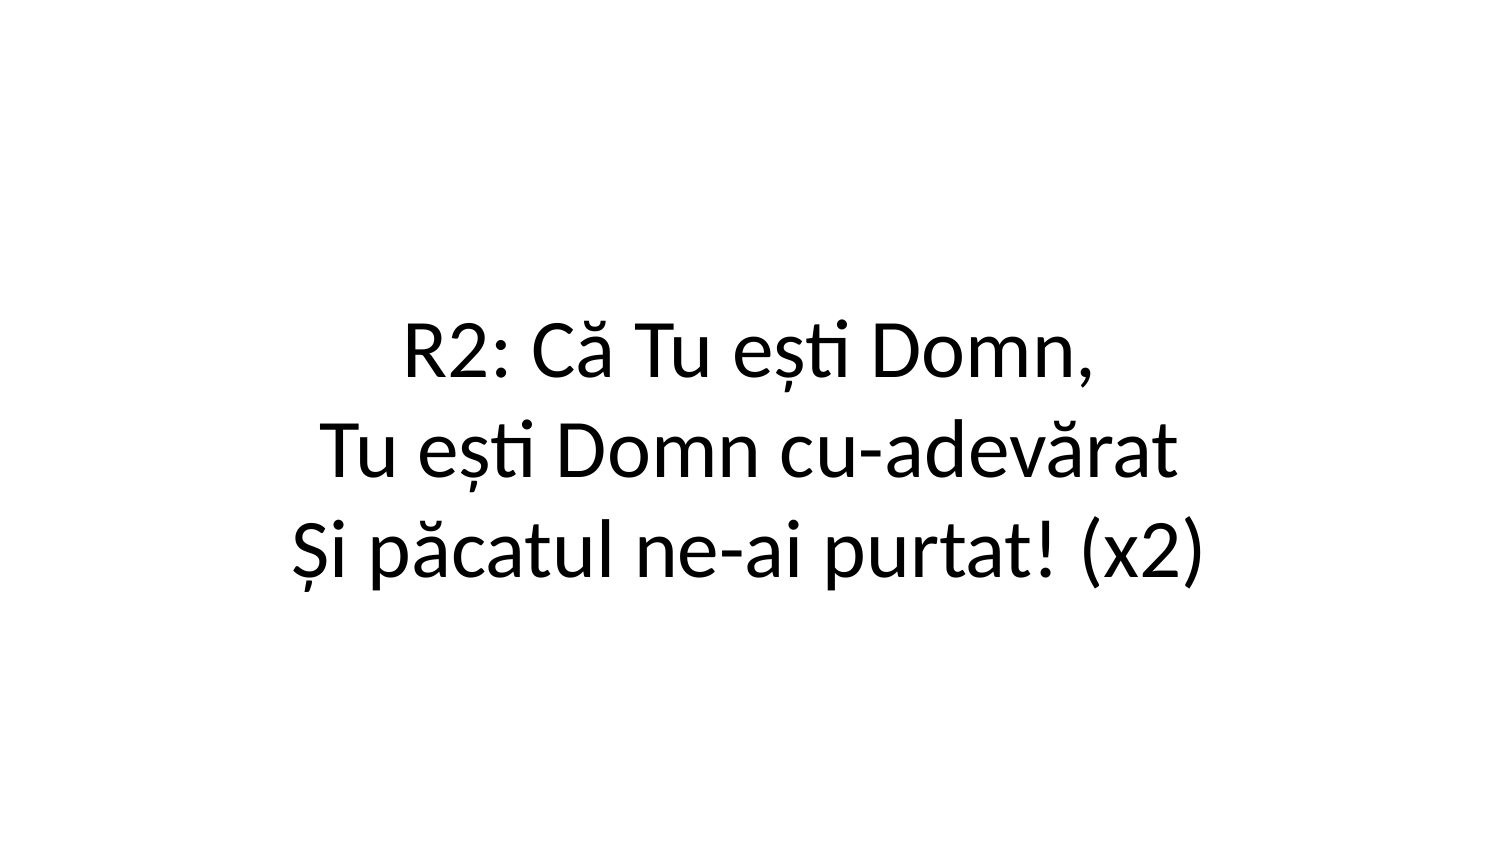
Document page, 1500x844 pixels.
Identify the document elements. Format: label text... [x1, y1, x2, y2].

text_box R2: Că Tu ești Domn, Tu ești Domn cu-adevărat Și păcatul ne-ai purtat! (x2) [277, 242, 1223, 602]
